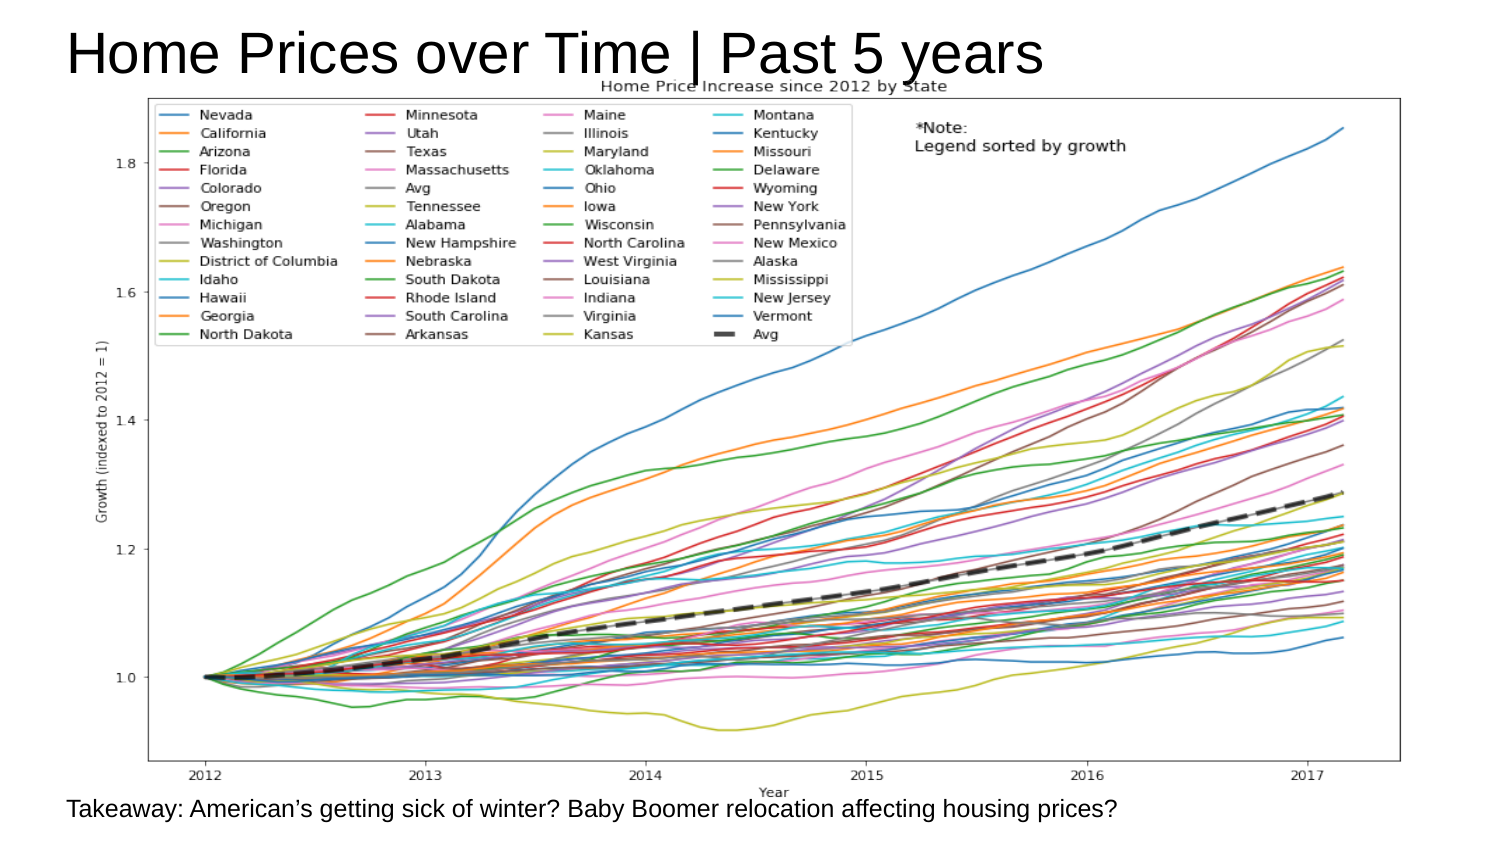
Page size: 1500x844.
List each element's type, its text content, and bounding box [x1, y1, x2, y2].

list Takeaway: American’s getting sick of winter? Baby Boomer relocation affecting housing prices? [51, 772, 1449, 844]
title Home Prices over Time | Past 5 years [51, 0, 1449, 94]
picture [86, 71, 1414, 807]
